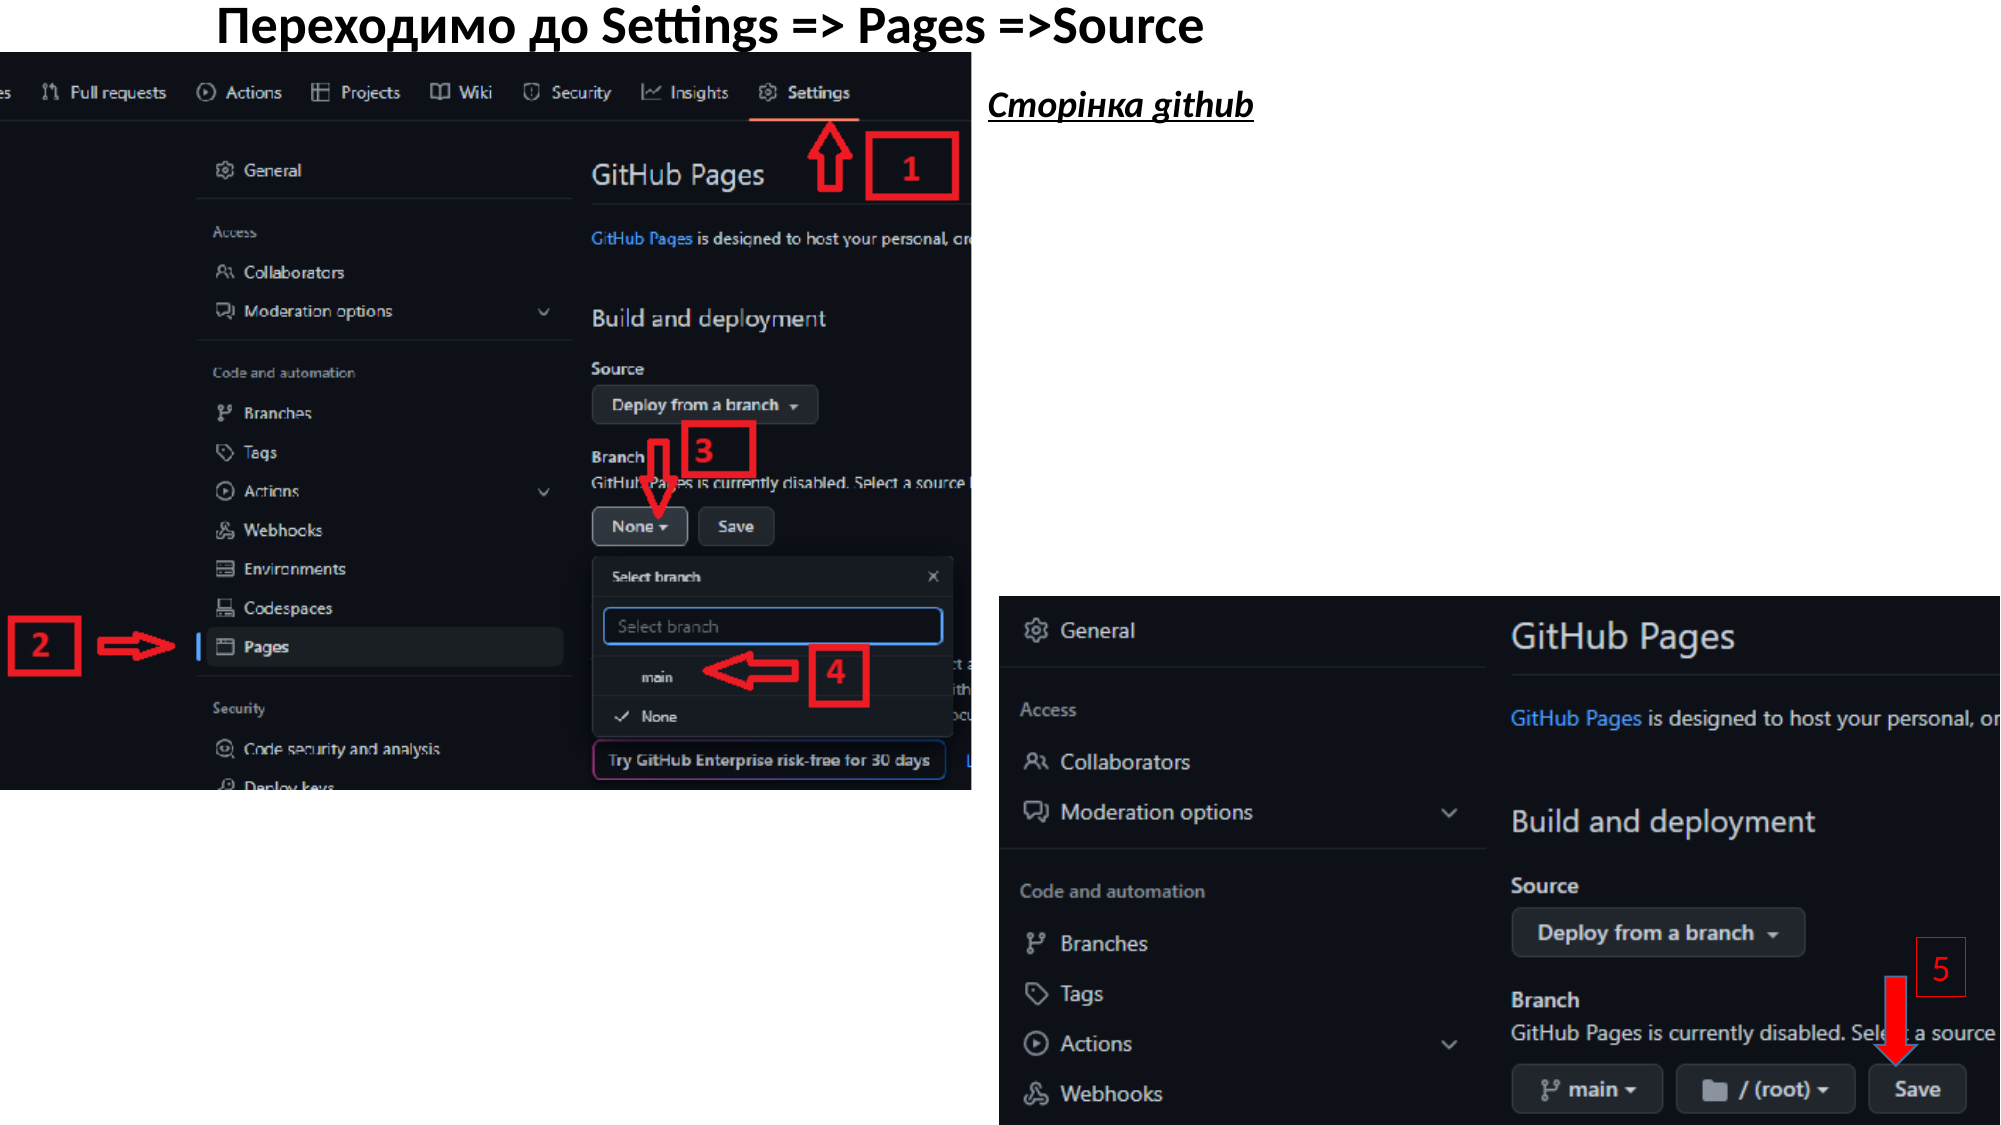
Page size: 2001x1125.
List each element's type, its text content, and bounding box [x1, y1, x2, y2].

picture [999, 596, 2000, 1125]
text_box Сторінка github [973, 72, 1278, 132]
text_box Переходимо до Settings => Pages =>Source [201, 0, 1221, 62]
picture [0, 52, 972, 790]
